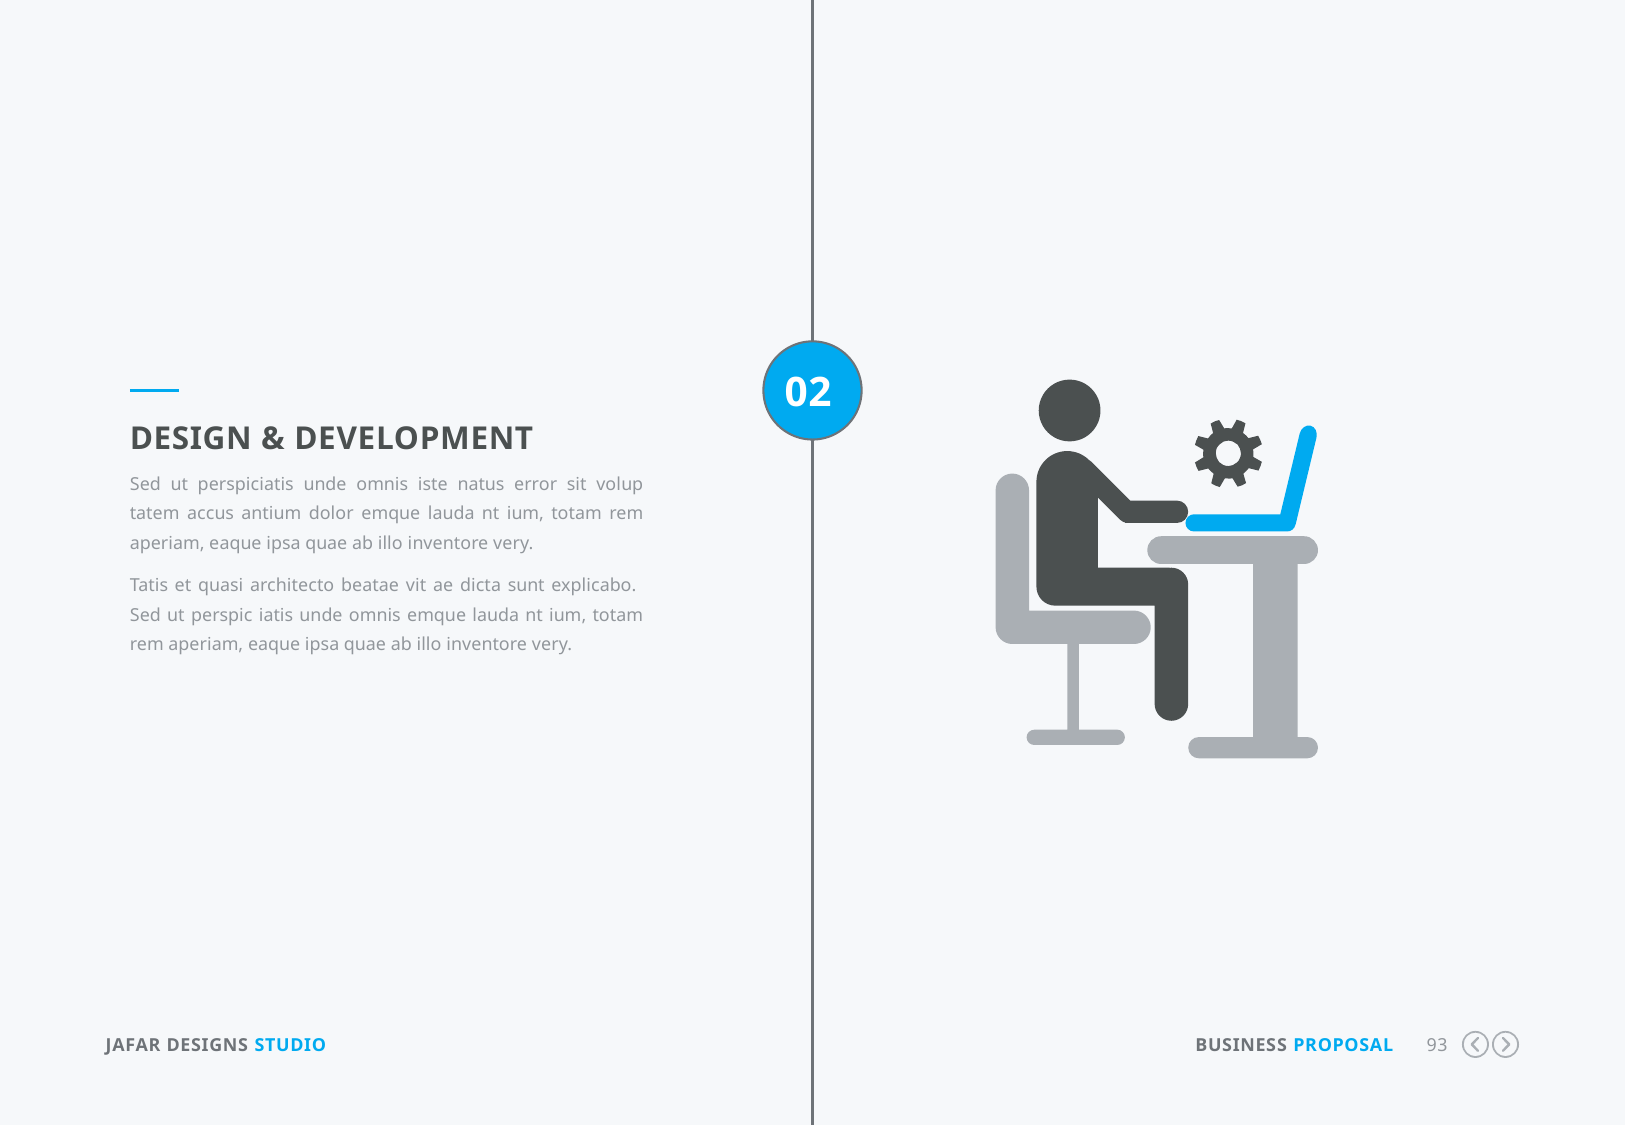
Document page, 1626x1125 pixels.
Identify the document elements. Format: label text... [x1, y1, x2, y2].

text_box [995, 379, 1318, 759]
text_box [762, 340, 863, 441]
text_box 02 [778, 365, 838, 415]
text_box Design & development [129, 417, 646, 456]
text_box Sed ut perspiciatis unde omnis iste natus error sit volup tatem accus antium dolor emque lauda nt ium, totam rem aperiam, eaque ipsa quae ab illo inventore very. Tatis et quasi architecto beatae vit ae dicta sunt explicabo. Sed ut perspic iatis unde omnis emque lauda nt ium, totam rem aperiam, eaque ipsa quae ab illo inventore very. [129, 464, 645, 655]
